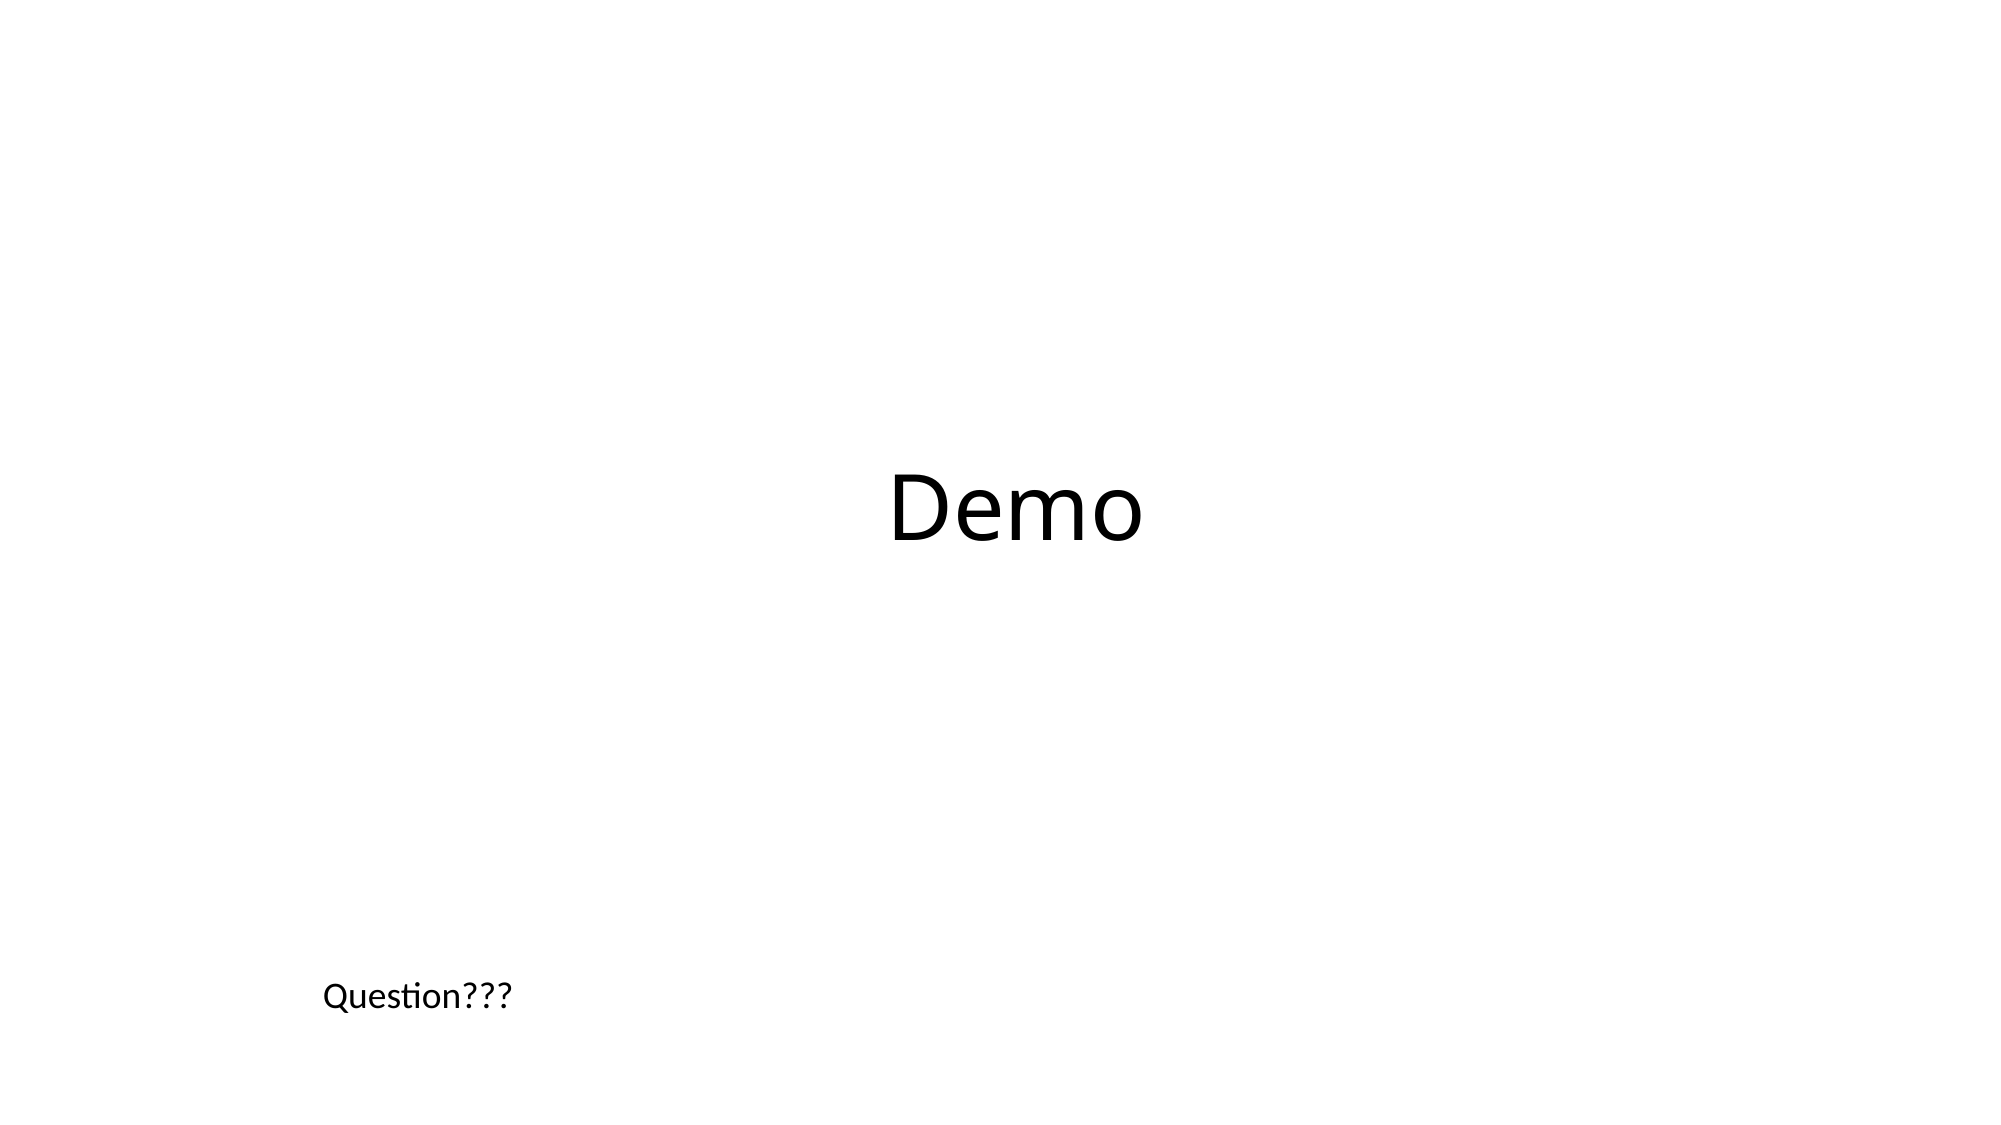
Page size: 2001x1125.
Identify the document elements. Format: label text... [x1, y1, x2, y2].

text_box Question??? [308, 963, 529, 1024]
title Demo [153, 401, 1879, 620]
